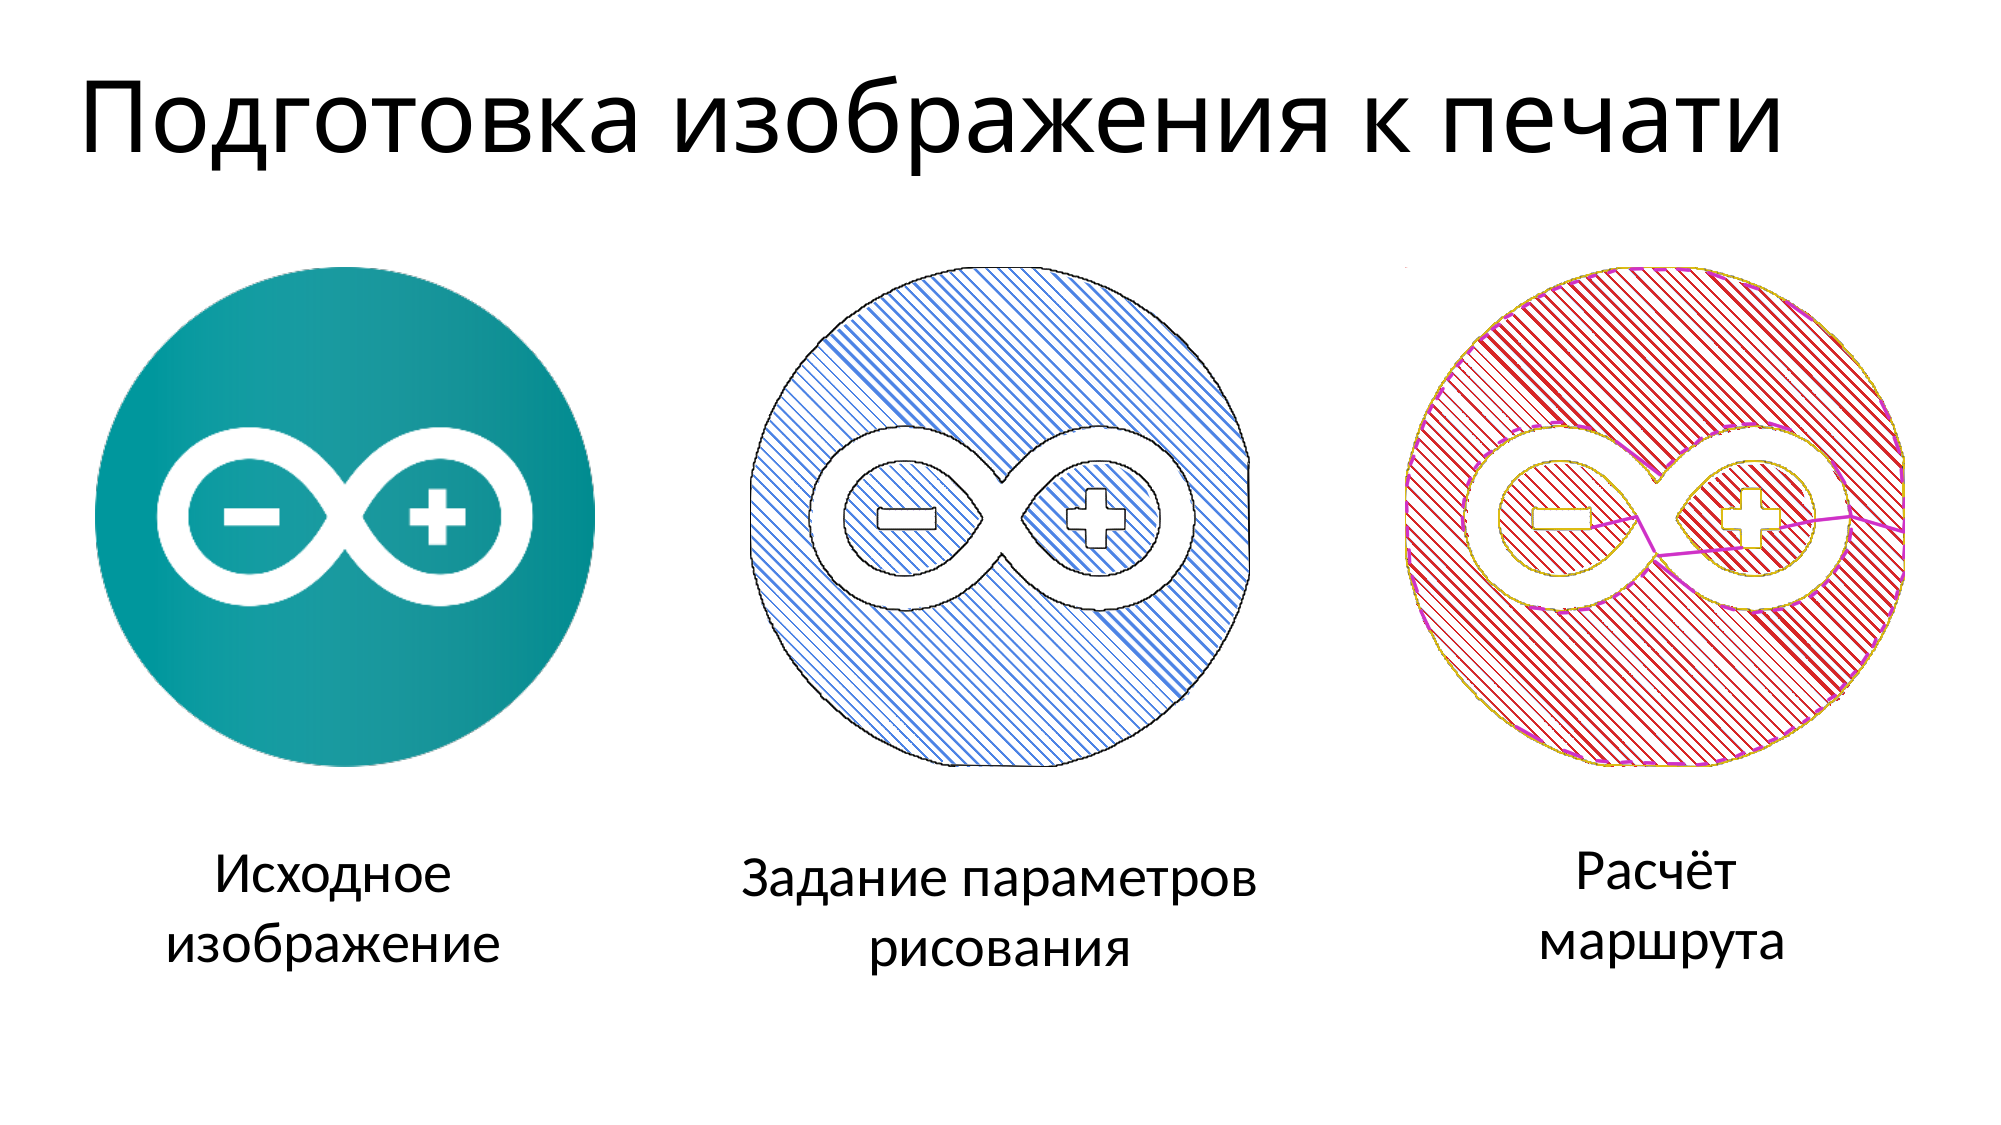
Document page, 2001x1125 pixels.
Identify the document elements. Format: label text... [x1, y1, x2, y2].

picture [750, 267, 1250, 767]
text_box Исходное изображение [118, 826, 549, 982]
text_box Задание параметров рисования [690, 831, 1310, 986]
text_box Расчёт маршрута [1510, 823, 1815, 979]
title Подготовка изображения к печати [62, 0, 2000, 241]
picture [1405, 267, 1905, 767]
picture [95, 267, 595, 767]
